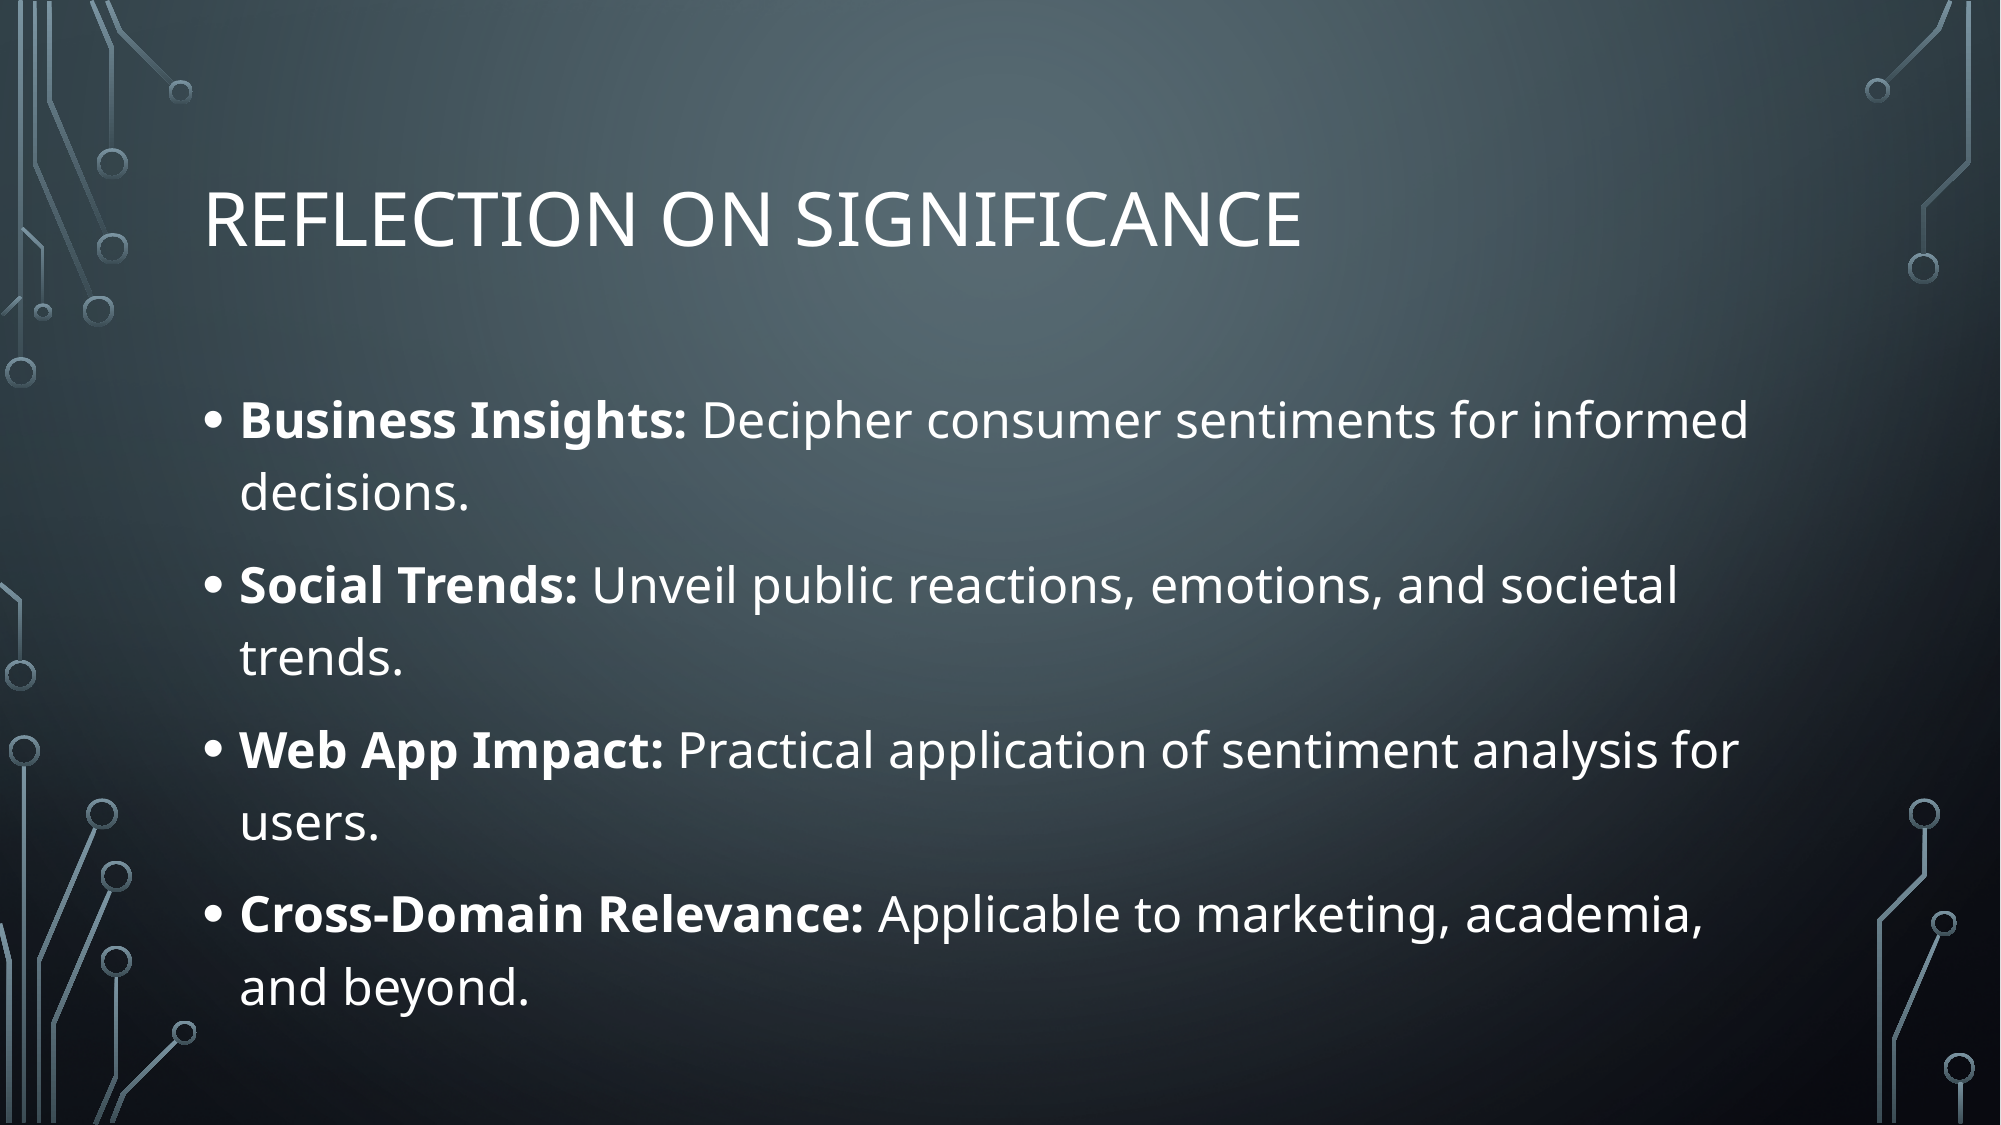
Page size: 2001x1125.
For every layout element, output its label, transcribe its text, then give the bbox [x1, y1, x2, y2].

title Reflection on Significance [187, 101, 1813, 344]
list Business Insights: Decipher consumer sentiments for informed decisions. Social Trends: Unveil public reactions, emotions, and societal trends. Web App Impact: Practical application of sentiment analysis for users. Cross-Domain Relevance: Applicable to marketing, academia, and beyond. [187, 369, 1813, 950]
